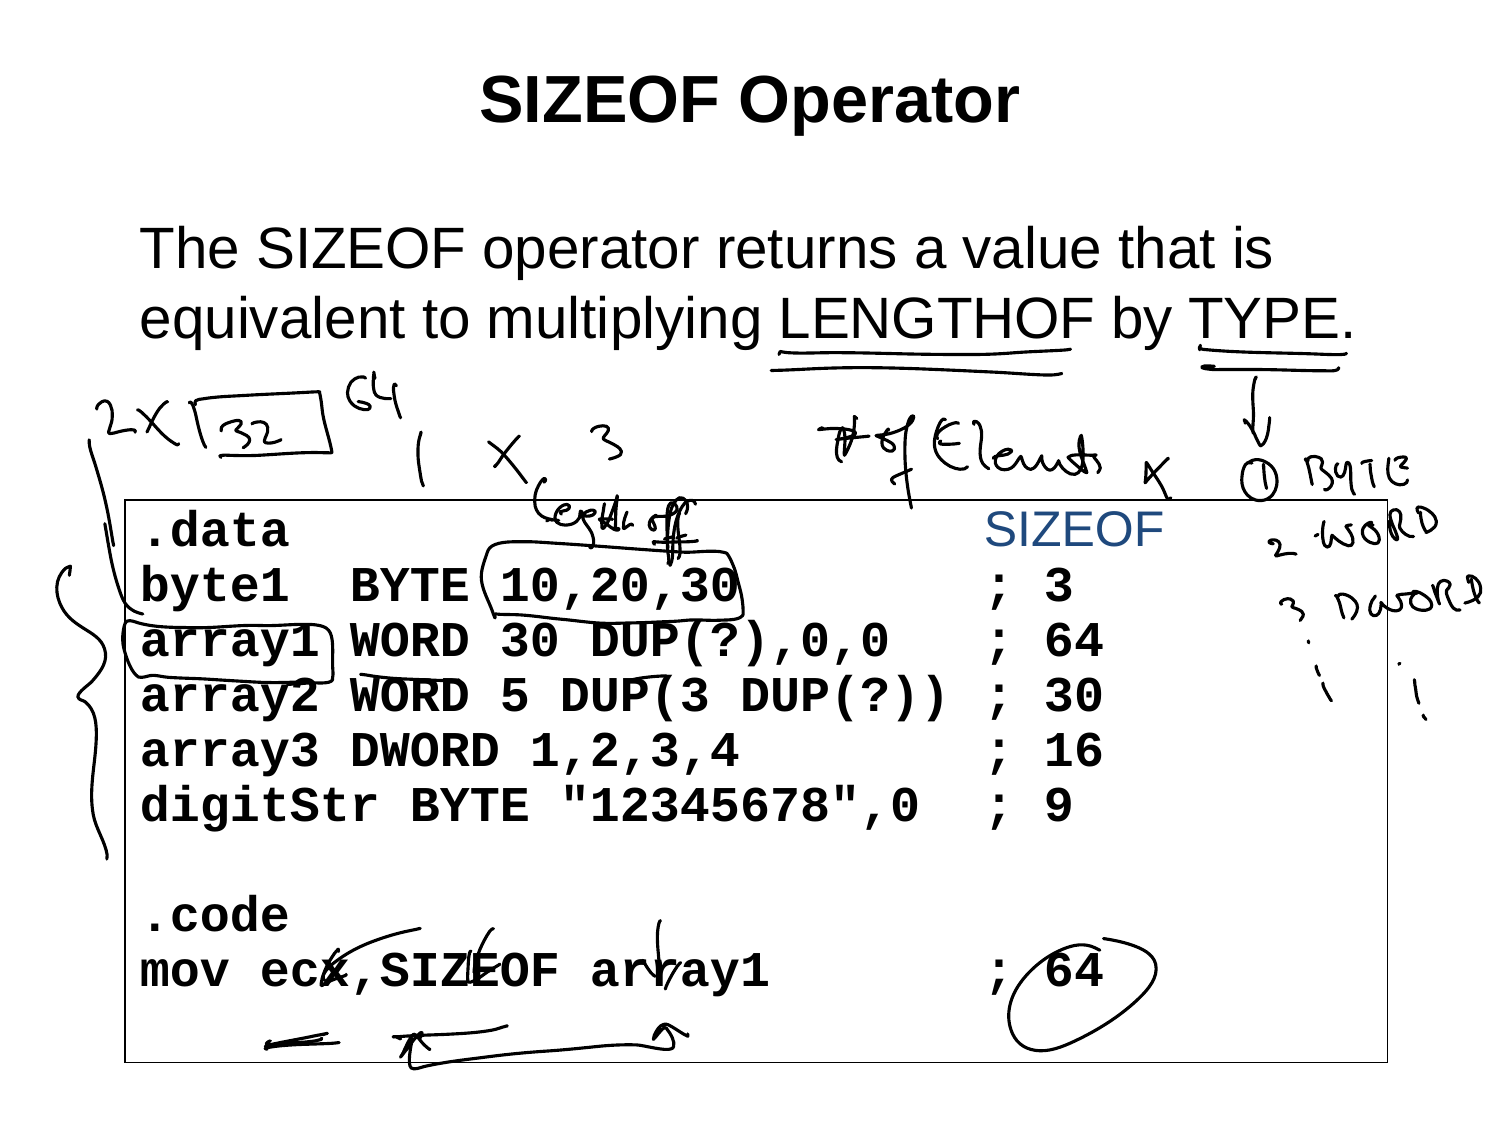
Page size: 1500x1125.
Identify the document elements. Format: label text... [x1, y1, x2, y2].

text_box The SIZEOF operator returns a value that is equivalent to multiplying LENGTHOF by TYPE. [124, 187, 1388, 373]
title SIZEOF Operator [75, 24, 1425, 168]
text_box .data SIZEOF byte1 BYTE 10,20,30 ; 3 array1 WORD 30 DUP(?),0,0 ; 64 array2 WORD 5 DUP(3 DUP(?)) ; 30 array3 DWORD 1,2,3,4 ; 16 digitStr BYTE "12345678",0 ; 9 .code mov ecx,SIZEOF array1 ; 64 [124, 500, 1388, 1063]
